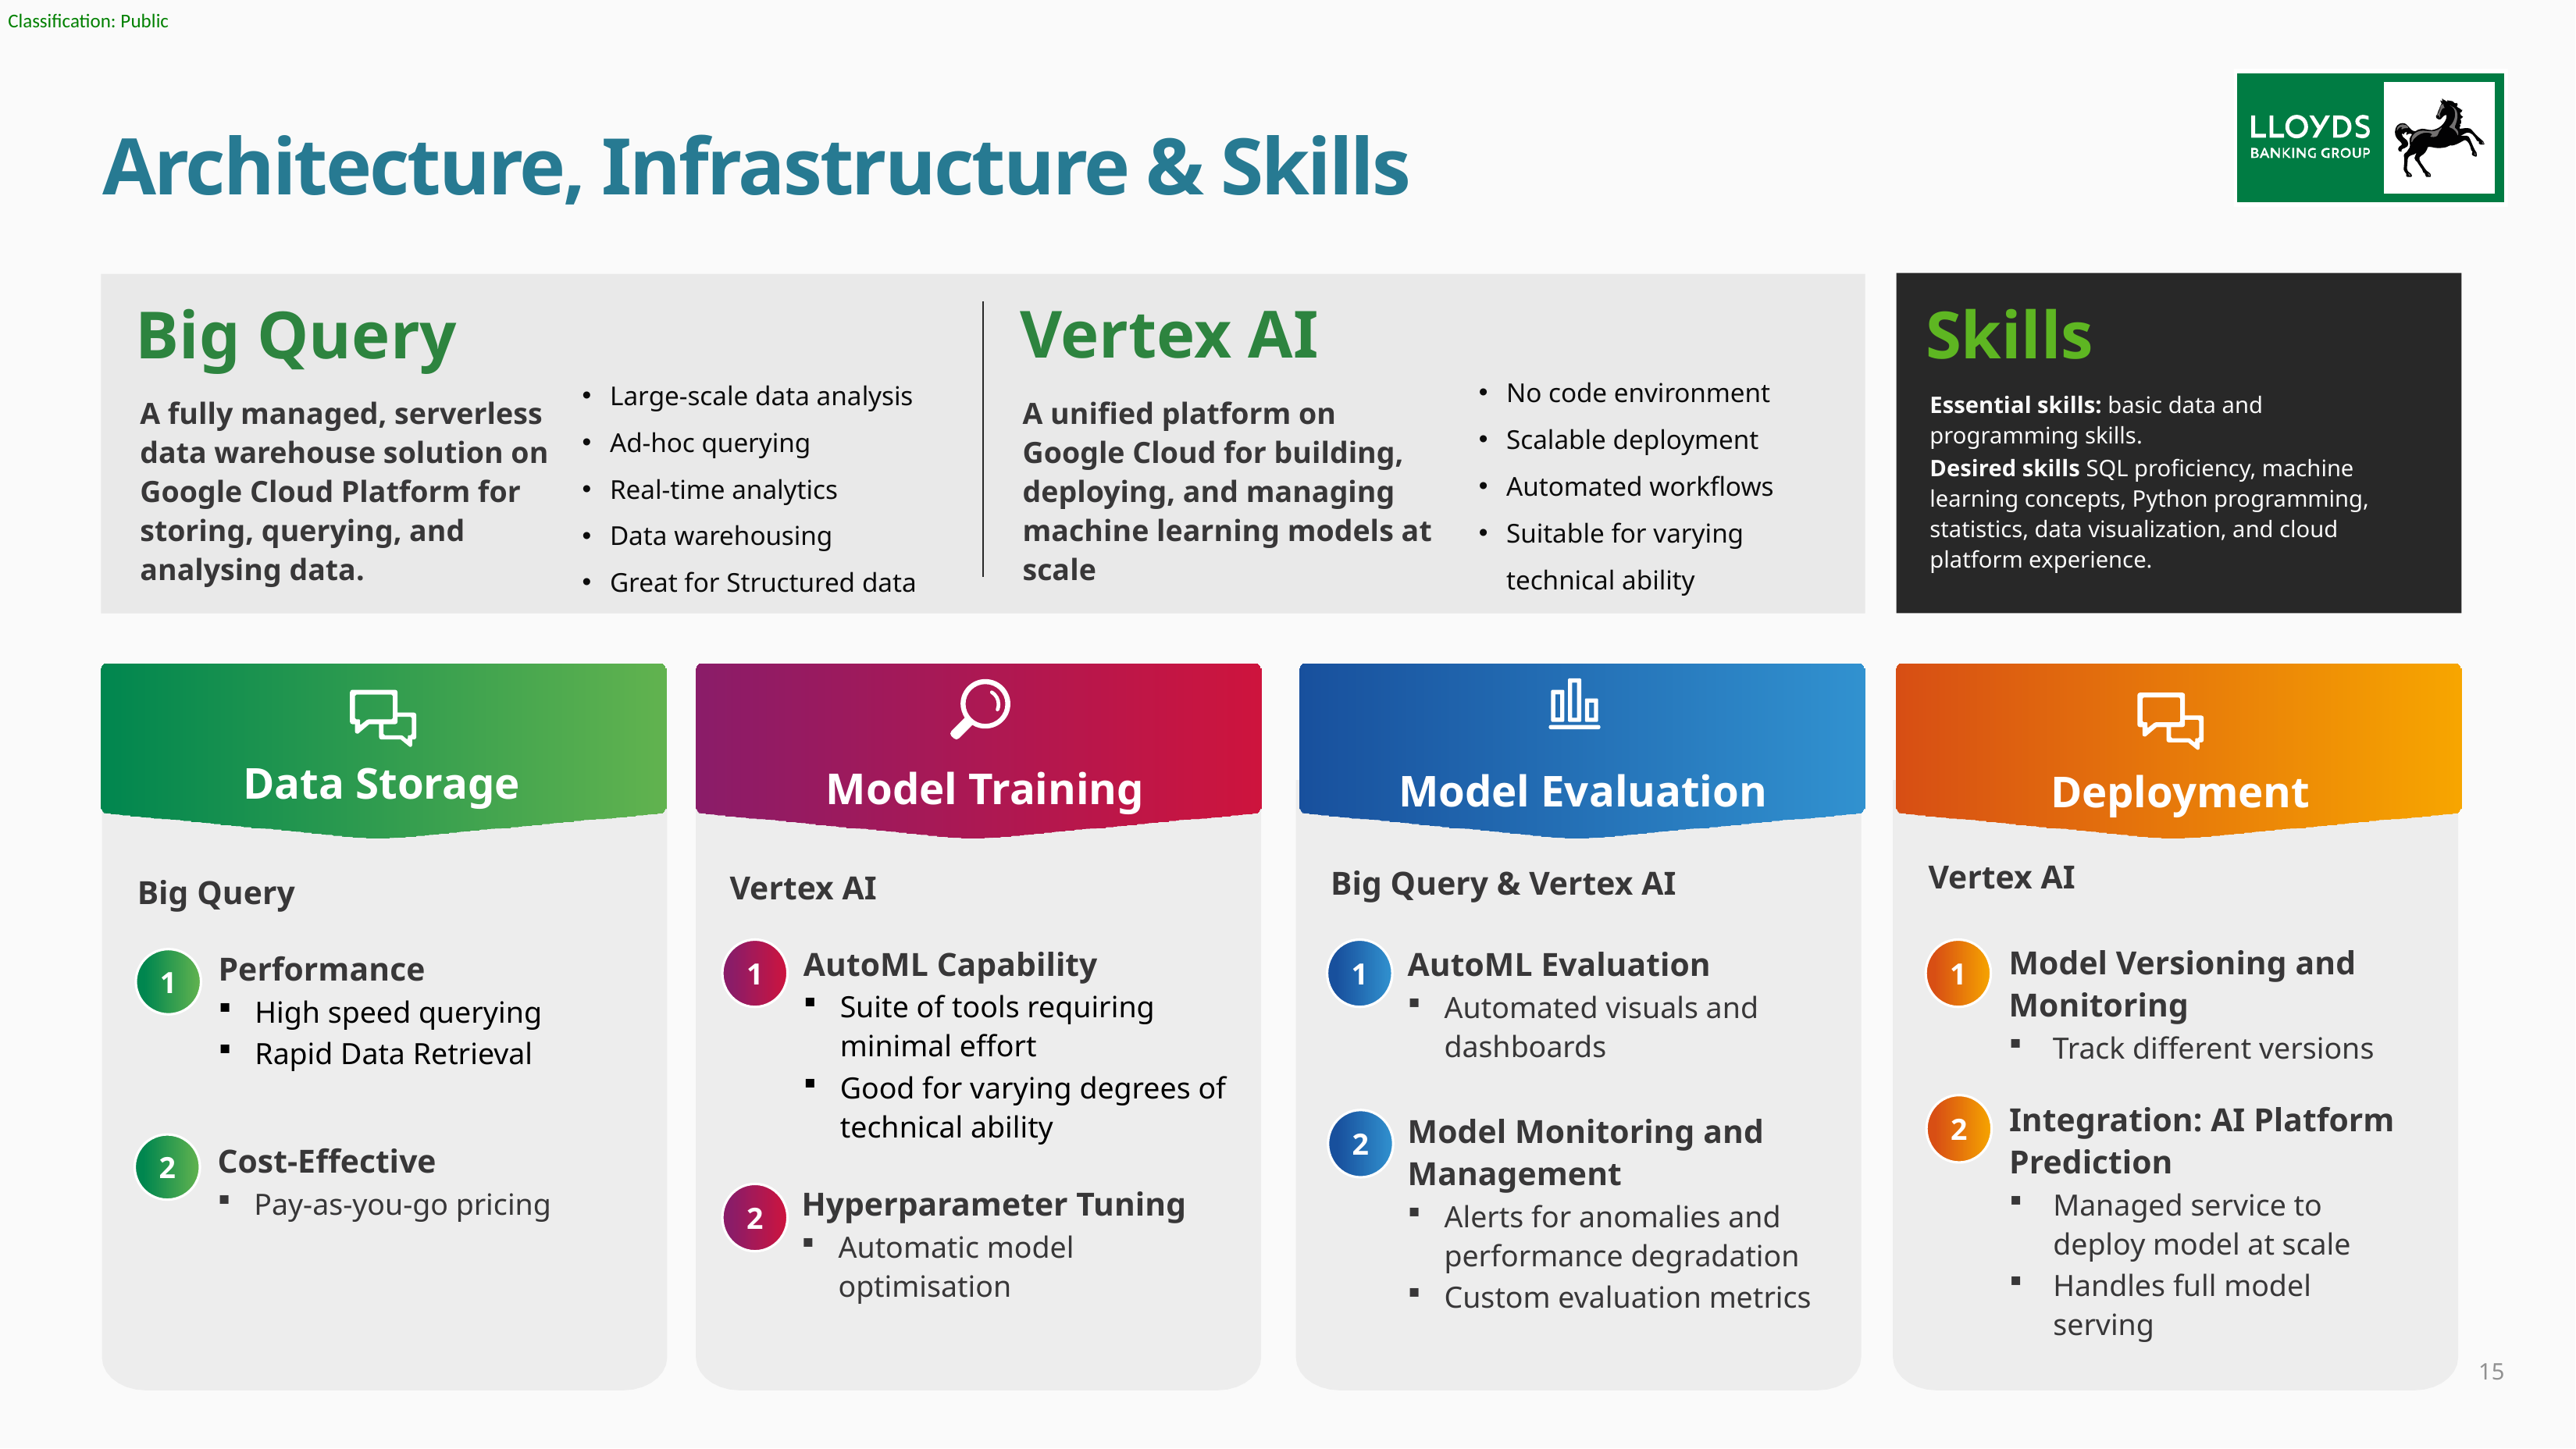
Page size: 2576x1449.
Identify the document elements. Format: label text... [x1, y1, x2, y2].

text_box 2 [1926, 1095, 1992, 1162]
picture [696, 664, 1262, 838]
text_box Skills [1926, 301, 2315, 376]
text_box Big Query [135, 301, 526, 376]
picture [101, 664, 667, 838]
text_box AutoML Capability Suite of tools requiring minimal effort Good for varying degrees of technical ability [800, 937, 1238, 1144]
text_box 1 [722, 939, 788, 1007]
text_box Vertex AI [1020, 300, 1409, 375]
text_box 2 [134, 1134, 201, 1200]
text_box 1 [1926, 939, 1991, 1007]
text_box Hyperparameter Tuning Automatic model optimisation [799, 1177, 1236, 1304]
picture [1299, 664, 1865, 838]
text_box Cost-Effective Pay-as-you-go pricing [215, 1134, 652, 1221]
text_box Essential skills: basic data and programming skills. Desired skills SQL proficiency, machine learning concepts, Python programming, statistics, data visualization, and cloud platform experience. [1927, 385, 2408, 572]
slide_number 15 [2436, 1358, 2505, 1387]
text_box [1893, 780, 2459, 1390]
text_box Vertex AI [727, 861, 1164, 906]
text_box Vertex AI [1926, 850, 2363, 896]
text_box Integration: AI Platform Prediction Managed service to deploy model at scale Handles full model serving [2006, 1092, 2419, 1387]
text_box 2 [1327, 1109, 1394, 1178]
text_box Architecture, Infrastructure & Skills [91, 111, 2033, 216]
text_box [1896, 272, 2462, 614]
text_box Big Query & Vertex AI [1327, 856, 1765, 902]
text_box [1295, 780, 1862, 1390]
text_box [696, 838, 1262, 1390]
text_box [100, 273, 1866, 614]
text_box Large-scale data analysis Ad-hoc querying Real-time analytics Data warehousing Great for Structured data [582, 361, 1020, 598]
text_box Model Monitoring and Management Alerts for anomalies and performance degradation Custom evaluation metrics [1405, 1104, 1833, 1360]
picture [1896, 664, 2462, 838]
picture [2233, 67, 2508, 207]
text_box Performance High speed querying Rapid Data Retrieval [216, 942, 653, 1071]
text_box 1 [135, 949, 201, 1015]
text_box [102, 780, 668, 1390]
text_box A fully managed, serverless data warehouse solution on Google Cloud Platform for storing, querying, and analysing data. [137, 389, 565, 587]
text_box AutoML Evaluation Automated visuals and dashboards [1405, 938, 1843, 1109]
text_box Model Versioning and Monitoring Track different versions [2006, 935, 2443, 1066]
text_box No code environment Scalable deployment Automated workflows Suitable for varying technical ability [1478, 358, 1843, 595]
text_box Big Query [134, 865, 572, 911]
text_box 1 [1327, 939, 1393, 1007]
text_box 2 [722, 1184, 788, 1251]
text_box A unified platform on Google Cloud for building, deploying, and managing machine learning models at scale [1020, 389, 1448, 587]
